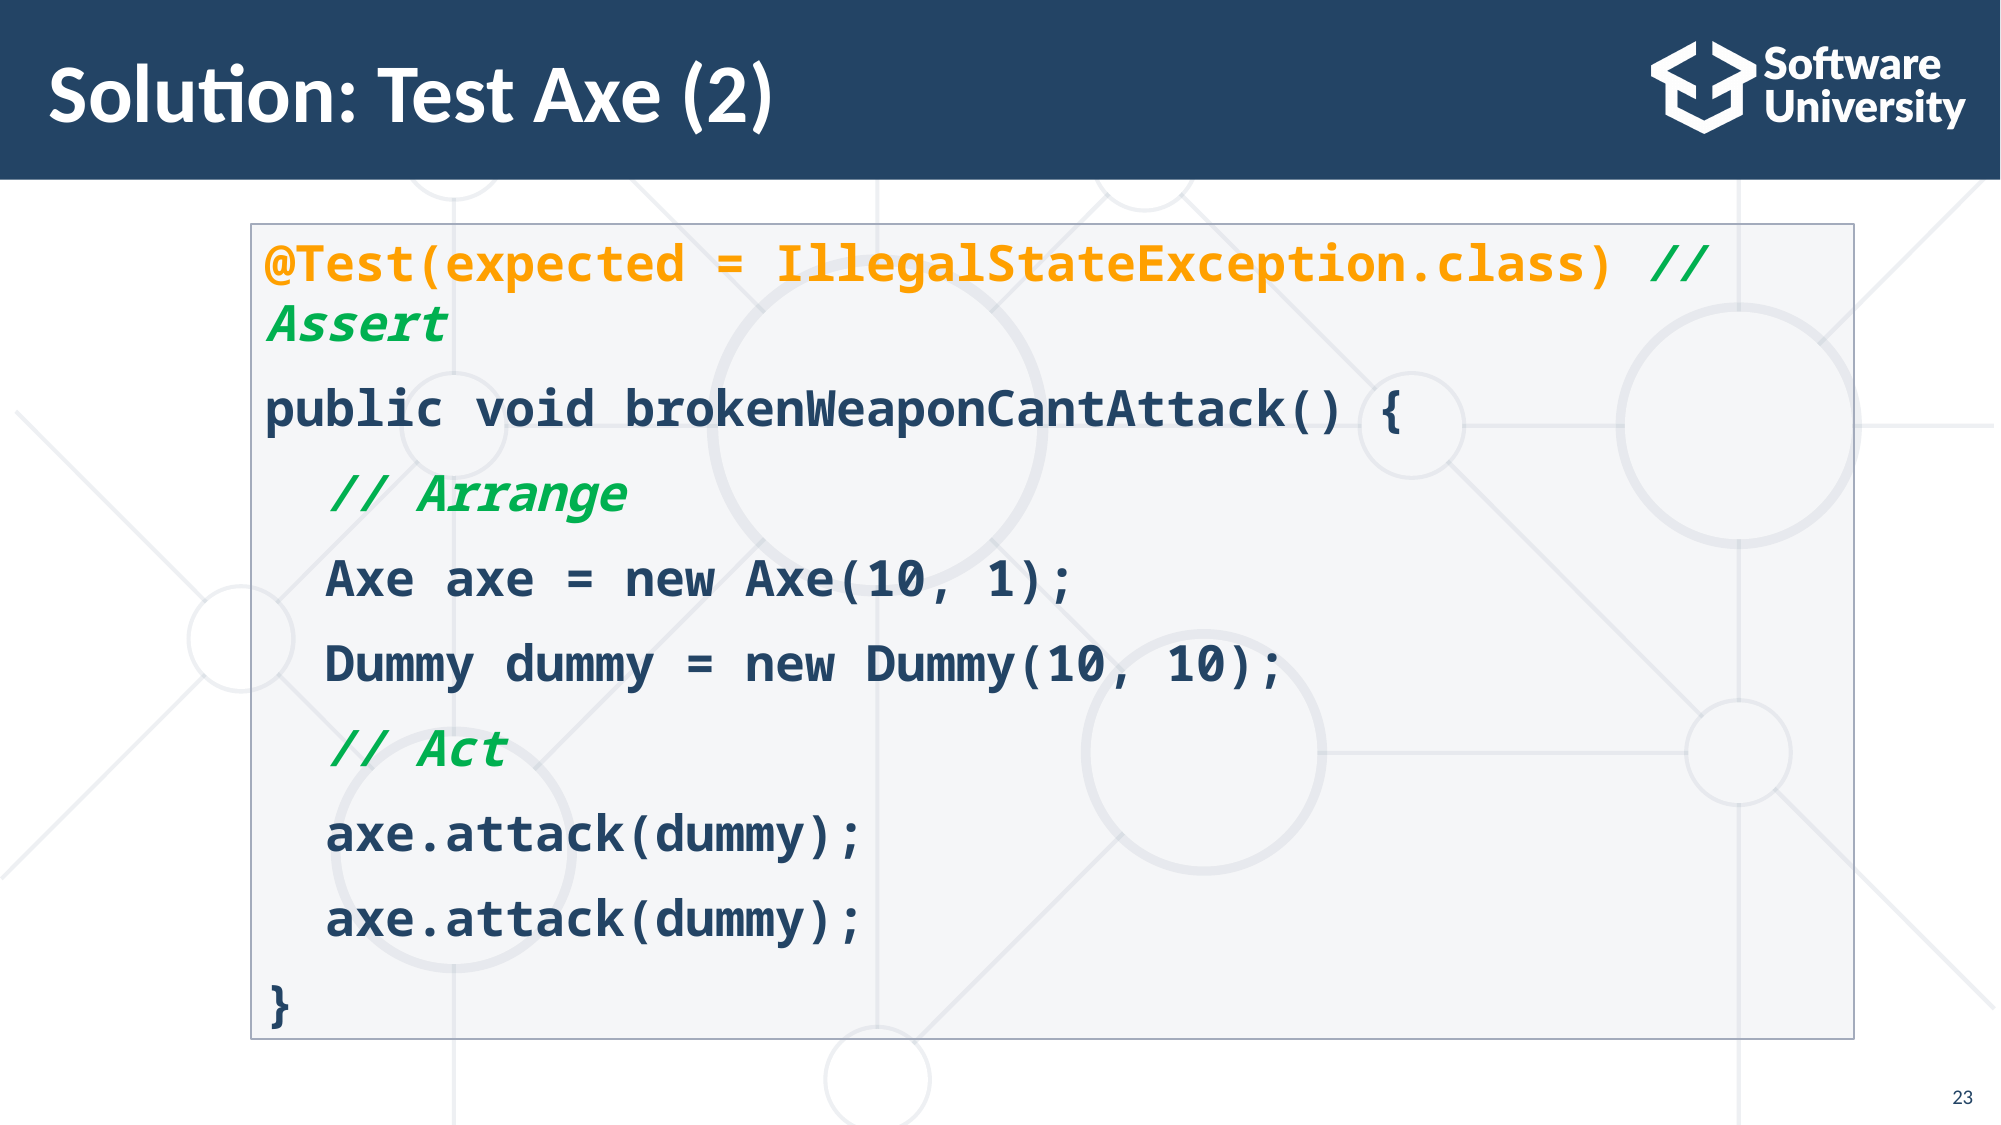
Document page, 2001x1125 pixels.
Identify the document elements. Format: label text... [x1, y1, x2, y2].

picture [1651, 41, 1966, 134]
text_box @Test(expected = IllegalStateException.class) // Assert public void brokenWeaponCantAttack() { // Arrange Axe axe = new Axe(10, 1); Dummy dummy = new Dummy(10, 10); // Act axe.attack(dummy); axe.attack(dummy); } [251, 224, 1855, 1039]
slide_number 23 [1927, 1067, 1989, 1117]
title Solution: Test Axe (2) [31, 16, 1625, 162]
